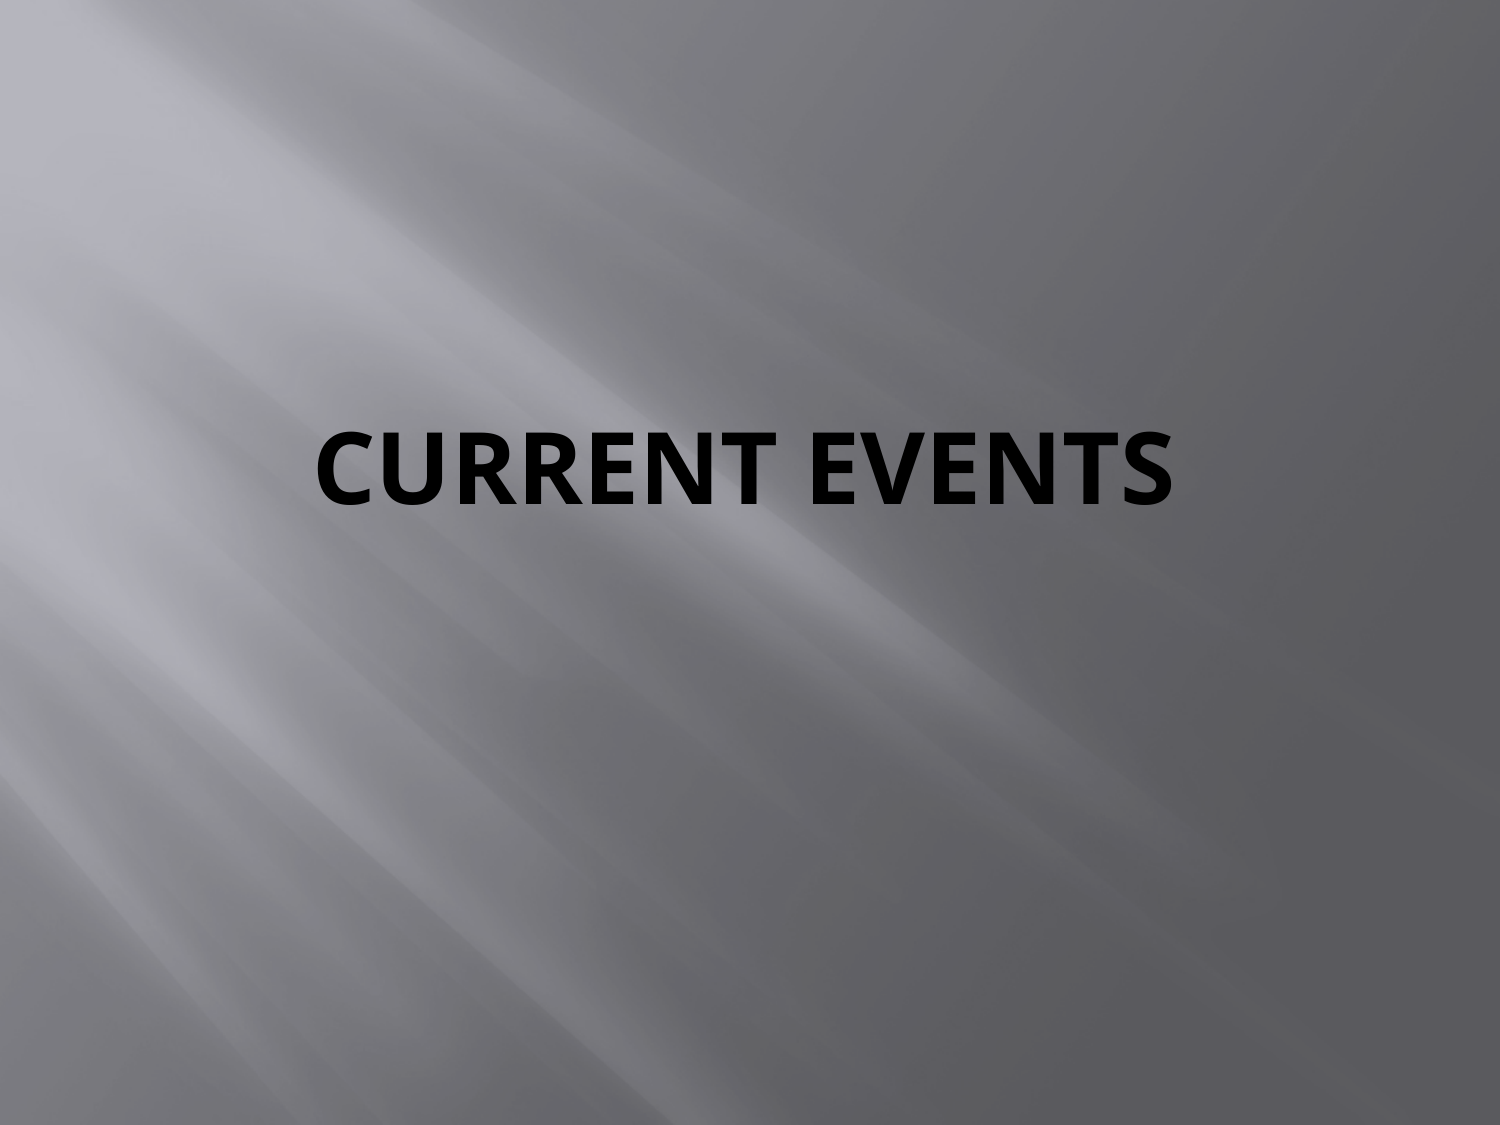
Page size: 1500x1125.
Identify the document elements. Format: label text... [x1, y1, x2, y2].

title Current Events [69, 224, 1420, 525]
